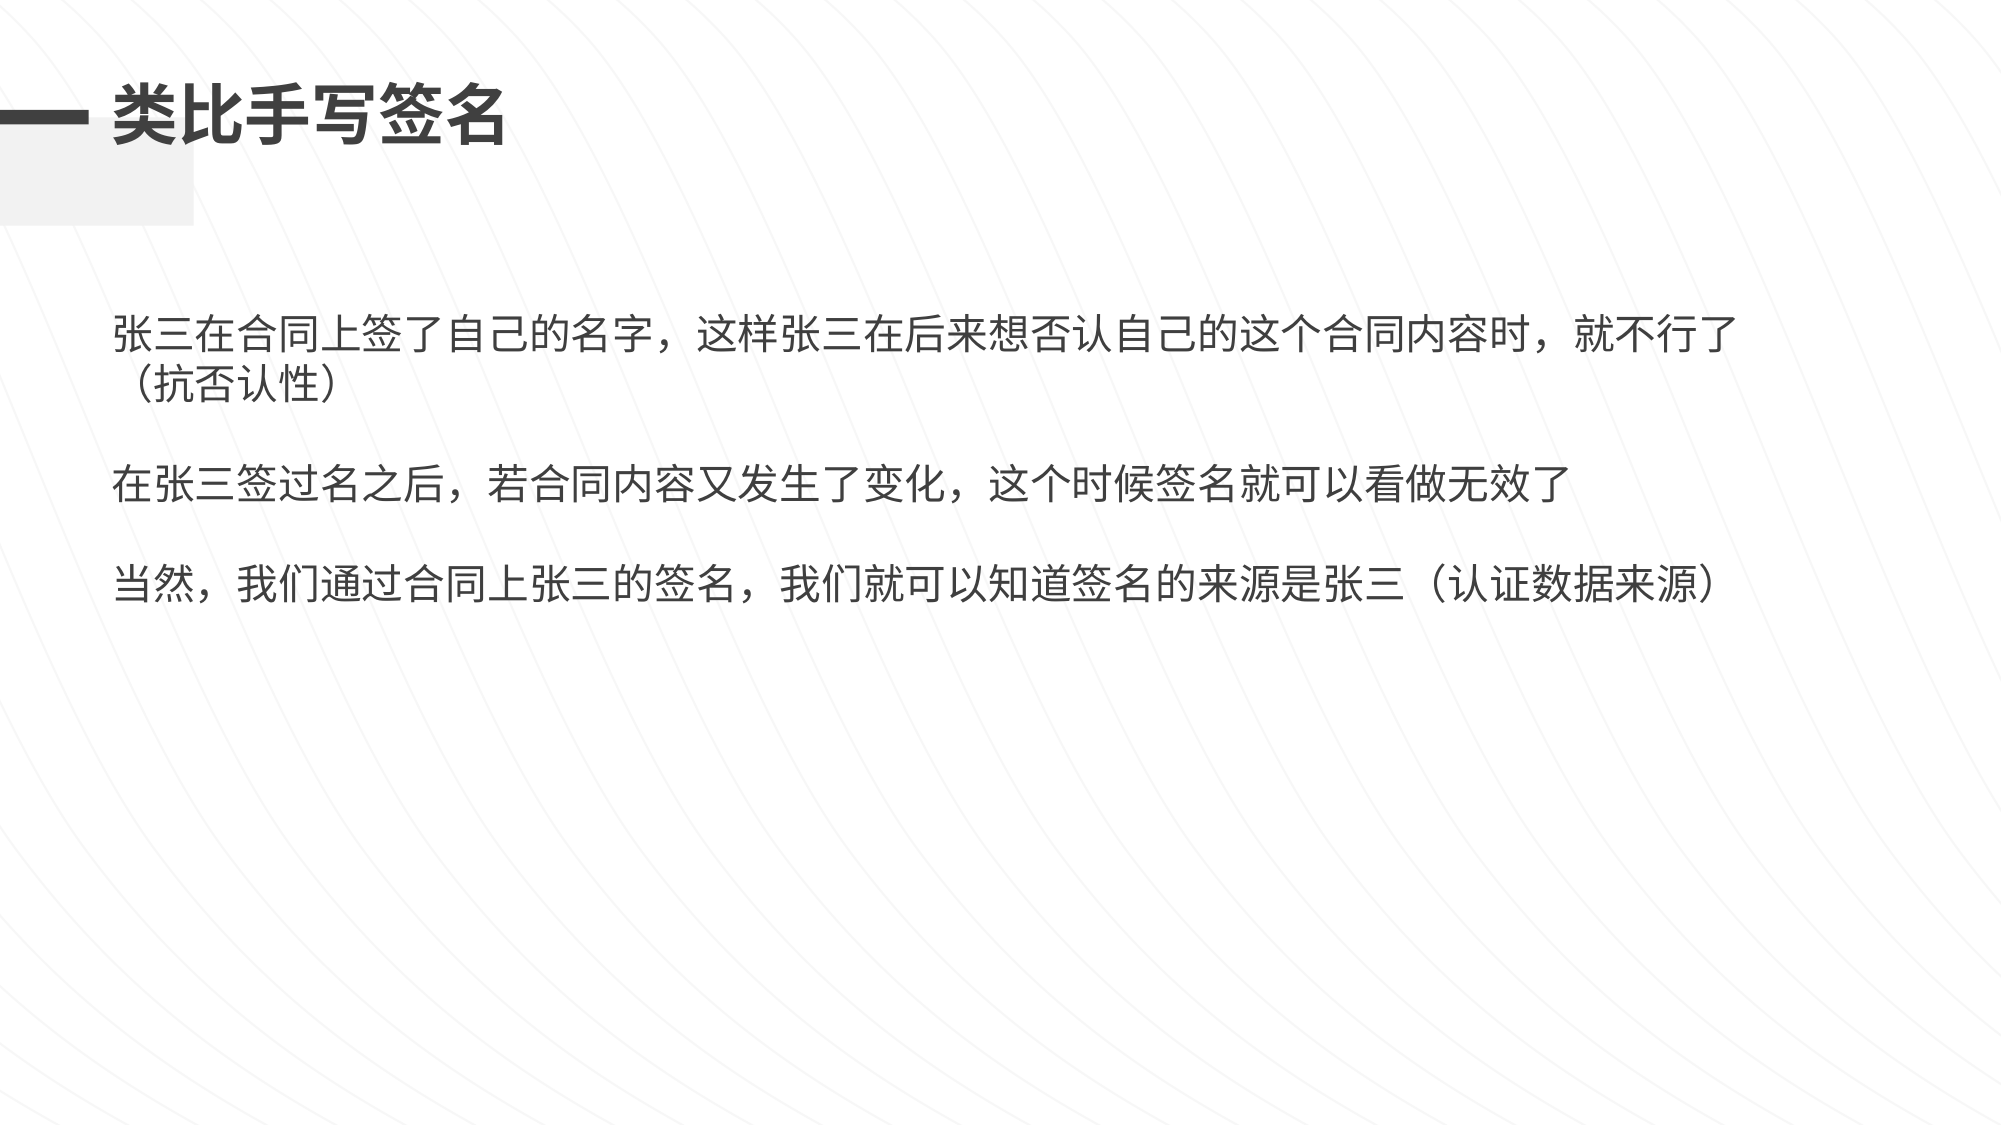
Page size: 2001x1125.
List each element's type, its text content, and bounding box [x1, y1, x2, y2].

title 类比手写签名 [96, 81, 531, 162]
text_box 张三在合同上签了自己的名字，这样张三在后来想否认自己的这个合同内容时，就不行了（抗否认性） 在张三签过名之后，若合同内容又发生了变化，这个时候签名就可以看做无效了 当然，我们通过合同上张三的签名，我们就可以知道签名的来源是张三（认证数据来源） [96, 300, 1795, 616]
